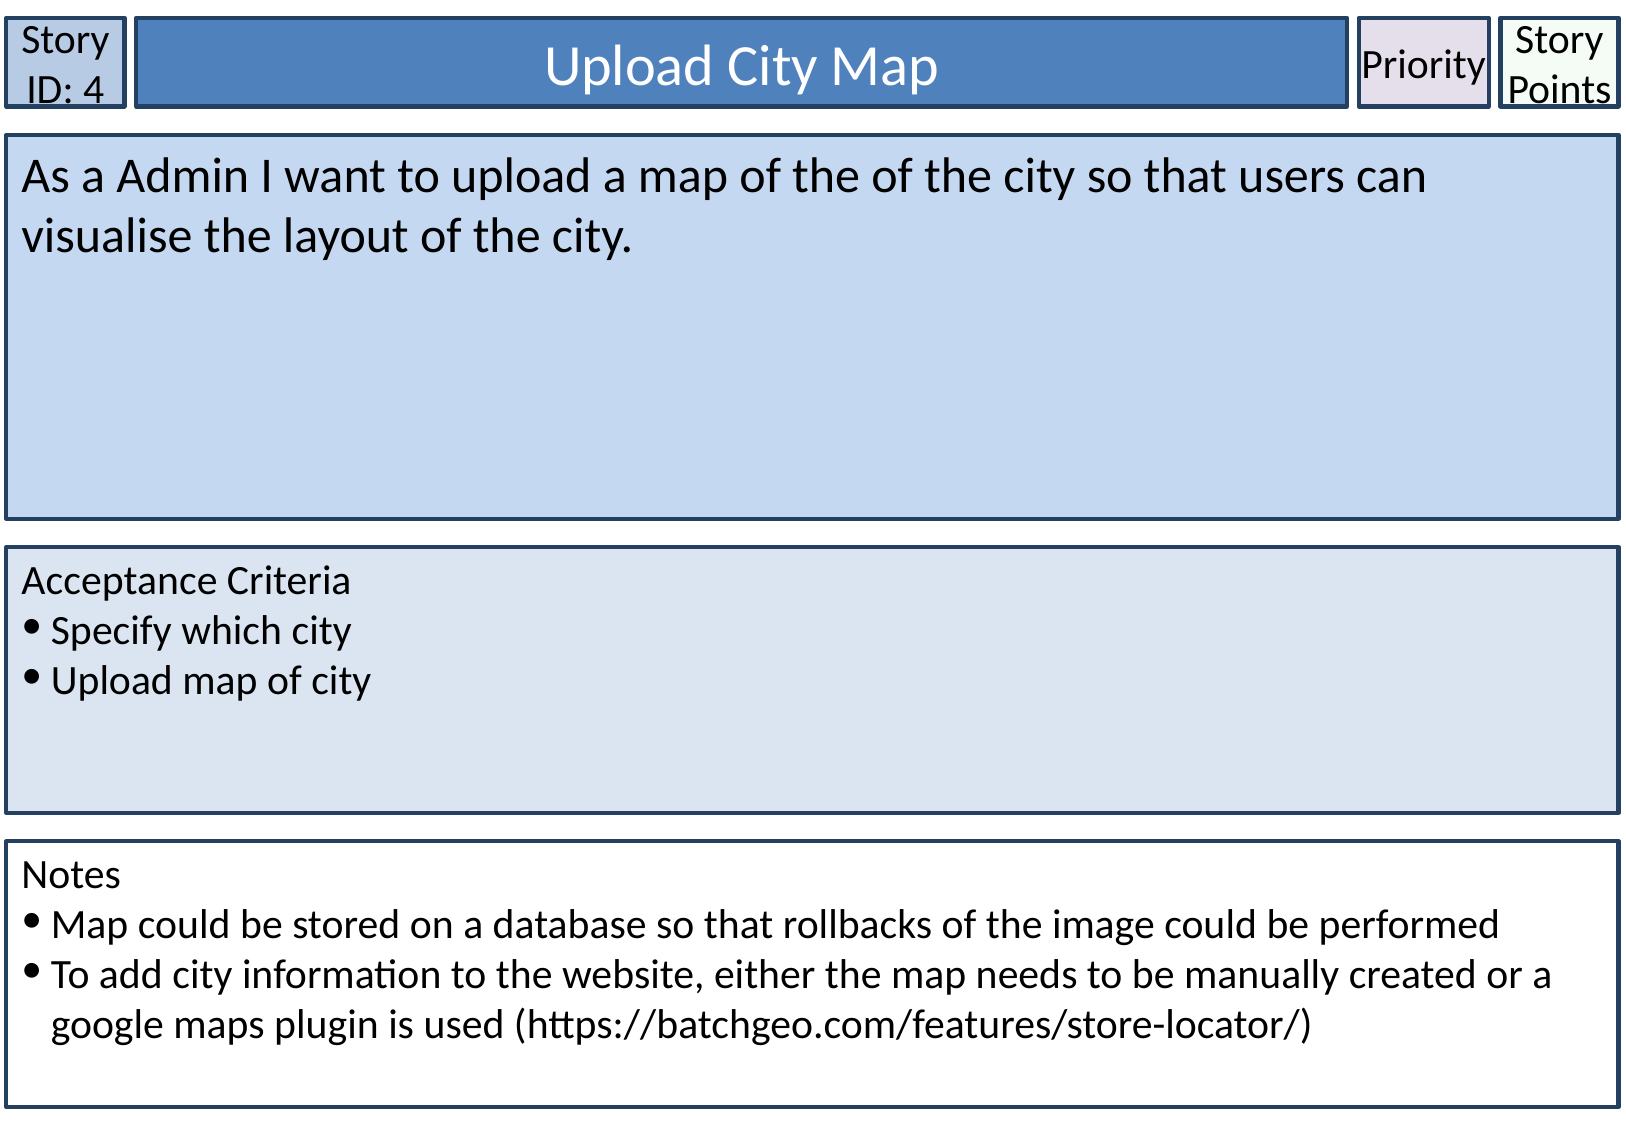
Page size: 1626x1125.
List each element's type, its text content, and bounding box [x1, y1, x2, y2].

text_box Notes Map could be stored on a database so that rollbacks of the image could be performed To add city information to the website, either the map needs to be manually created or a google maps plugin is used (https://batchgeo.com/features/store-locator/) [6, 841, 1619, 1107]
text_box Priority [1358, 17, 1489, 107]
text_box Acceptance Criteria Specify which city Upload map of city [6, 547, 1619, 813]
text_box Story Points [1500, 17, 1619, 107]
text_box As a Admin I want to upload a map of the of the city so that users can visualise the layout of the city. [6, 134, 1619, 519]
text_box Upload City Map [136, 17, 1347, 107]
text_box Story ID: 4 [6, 17, 125, 107]
